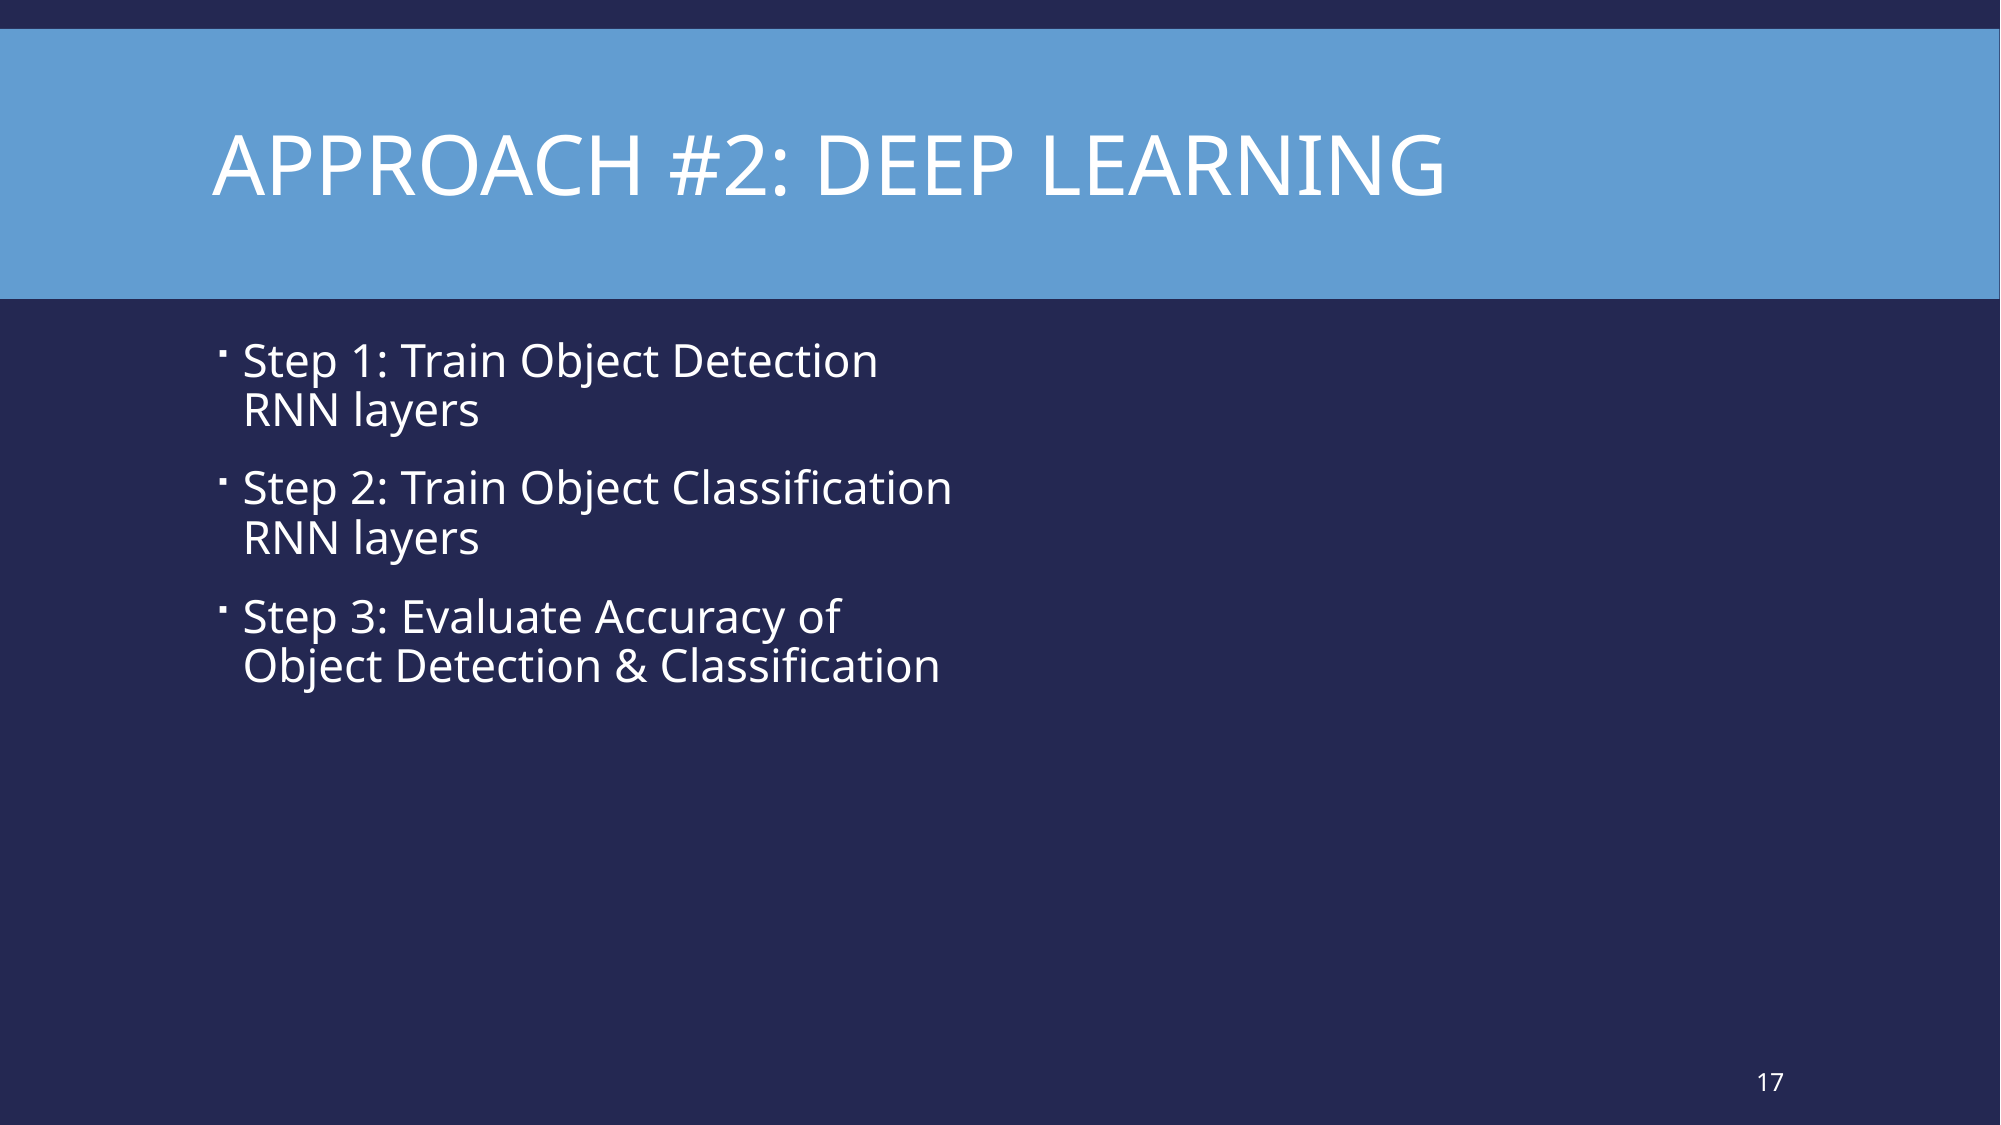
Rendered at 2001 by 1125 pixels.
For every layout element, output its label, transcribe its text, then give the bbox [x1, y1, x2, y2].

slide_number 17 [1748, 1053, 1904, 1114]
title Approach #2: Deep Learning [197, 46, 1803, 295]
list Step 1: Train Object Detection RNN layers Step 2: Train Object Classification RNN layers Step 3: Evaluate Accuracy of Object Detection & Classification [197, 329, 978, 1020]
